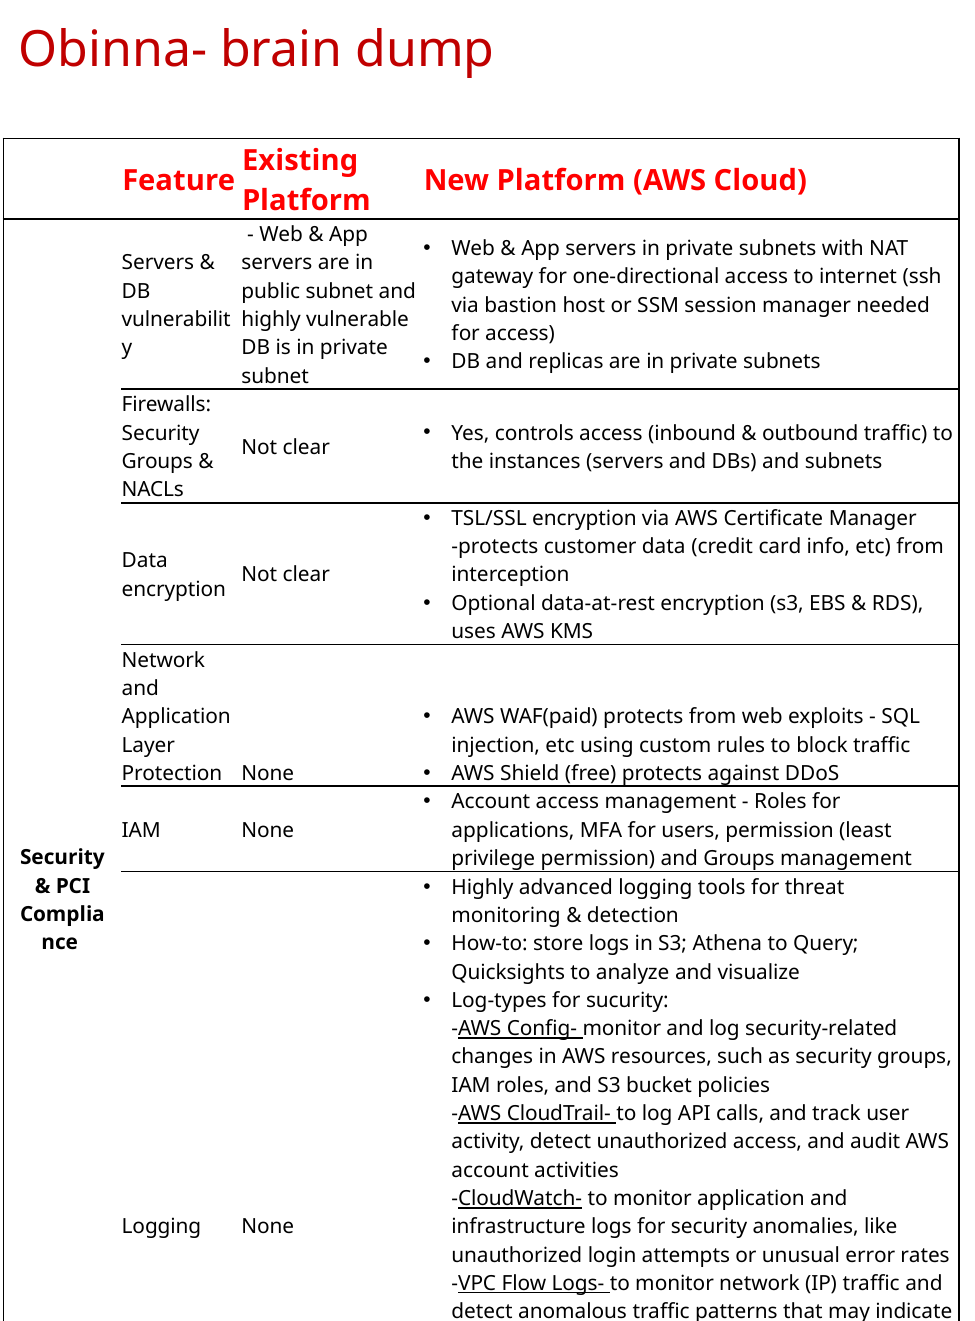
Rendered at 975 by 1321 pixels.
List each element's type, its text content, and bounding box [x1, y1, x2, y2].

table_cell Not clear [241, 390, 423, 502]
table_cell Network and Application Layer Protection [121, 645, 241, 785]
table_cell Security & PCI Compliance [4, 220, 121, 1321]
table_cell - Web & App servers are in public subnet and highly vulnerable DB is in private subnet [241, 220, 423, 388]
table_cell TSL/SSL encryption via AWS Certificate Manager -protects customer data (credit card info, etc) from interception Optional data-at-rest encryption (s3, EBS & RDS), uses AWS KMS [423, 504, 958, 644]
table_cell Servers & DB vulnerability [121, 220, 241, 388]
table_cell AWS WAF(paid) protects from web exploits - SQL injection, etc using custom rules to block traffic AWS Shield (free) protects against DDoS [423, 645, 958, 785]
table_header Existing Platform [241, 139, 423, 218]
table_cell None [241, 645, 423, 785]
table_cell Account access management - Roles for applications, MFA for users, permission (least privilege permission) and Groups management [423, 787, 958, 871]
table_cell Not clear [241, 504, 423, 644]
table_cell Firewalls: Security Groups & NACLs [121, 390, 241, 502]
table_cell Logging [121, 872, 241, 1321]
table_cell Data encryption [121, 504, 241, 644]
table_cell Yes, controls access (inbound & outbound traffic) to the instances (servers and DBs) and subnets [423, 390, 958, 502]
table_header [4, 139, 121, 218]
table_cell None [241, 787, 423, 871]
table_cell None [241, 872, 423, 1321]
title Obinna- brain dump [3, 0, 975, 101]
table_header New Platform (AWS Cloud) [423, 139, 958, 218]
table_header Feature [121, 139, 241, 218]
table_cell Highly advanced logging tools for threat monitoring & detection How-to: store logs in S3; Athena to Query; Quicksights to analyze and visualize Log-types for sucurity: -AWS Config- monitor and log security-related changes in AWS resources, such as security groups, IAM roles, and S3 bucket policies -AWS CloudTrail- to log API calls, and track user activity, detect unauthorized access, and audit AWS account activities -CloudWatch- to monitor application and infrastructure logs for security anomalies, like unauthorized login attempts or unusual error rates -VPC Flow Logs- to monitor network (IP) traffic and detect anomalous traffic patterns that may indicate security incidents. -GuardDuty- Detect potential security threats, such as EC2 instances compromised by malware, unusual API activity -WAF Logs- monitor for web application threats such as SQL injection or cross-site scripting (XSS) attacks -AWS Security Hub - centralize security findings and insights [423, 872, 958, 1321]
table_cell IAM [121, 787, 241, 871]
table_cell Web & App servers in private subnets with NAT gateway for one-directional access to internet (ssh via bastion host or SSM session manager needed for access) DB and replicas are in private subnets [423, 220, 958, 388]
